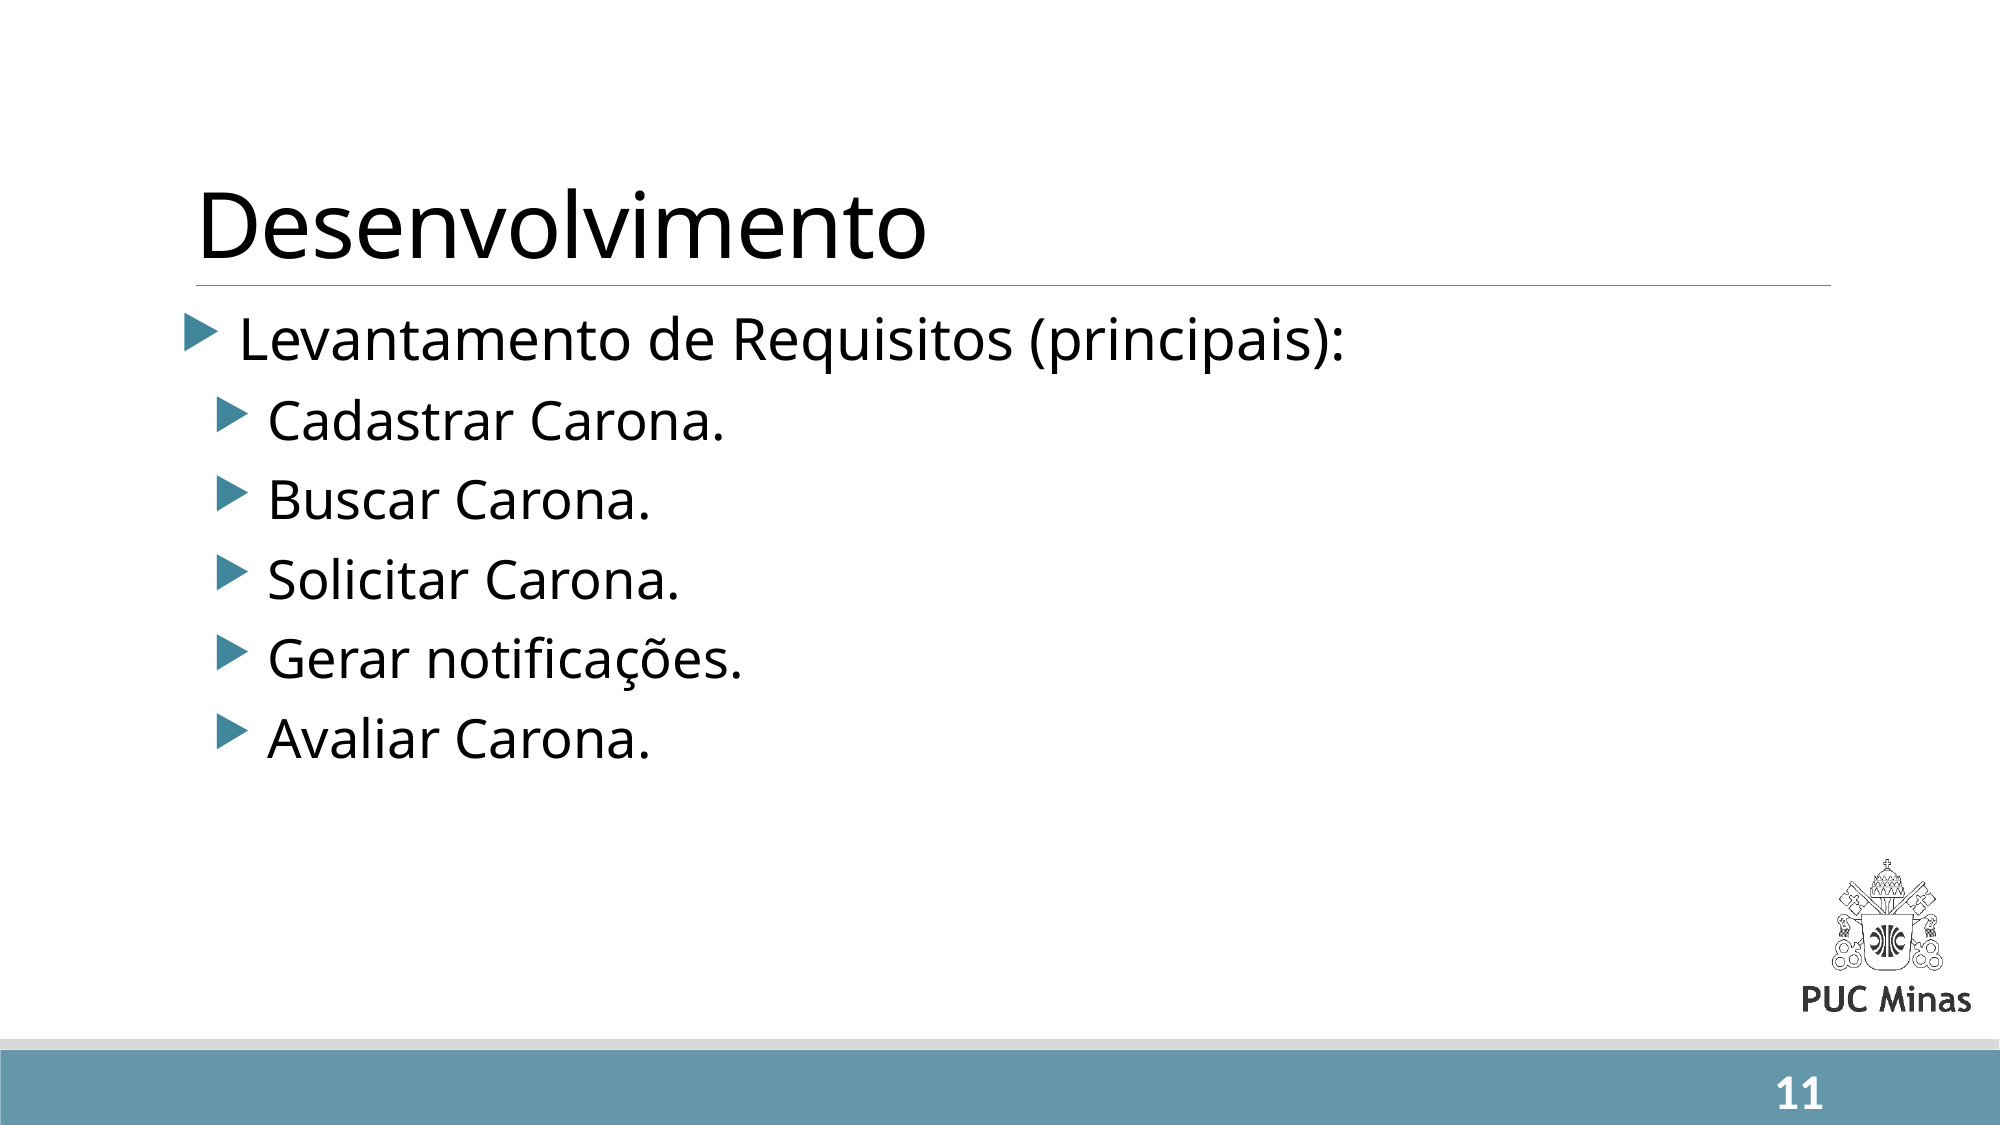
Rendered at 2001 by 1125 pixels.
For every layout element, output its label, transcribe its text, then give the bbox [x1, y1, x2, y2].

picture [1802, 859, 1971, 1012]
list Levantamento de Requisitos (principais): Cadastrar Carona. Buscar Carona. Solicitar Carona. Gerar notificações. Avaliar Carona. [180, 302, 1830, 963]
slide_number 11 [1624, 1059, 1840, 1120]
title Desenvolvimento [180, 47, 1830, 285]
